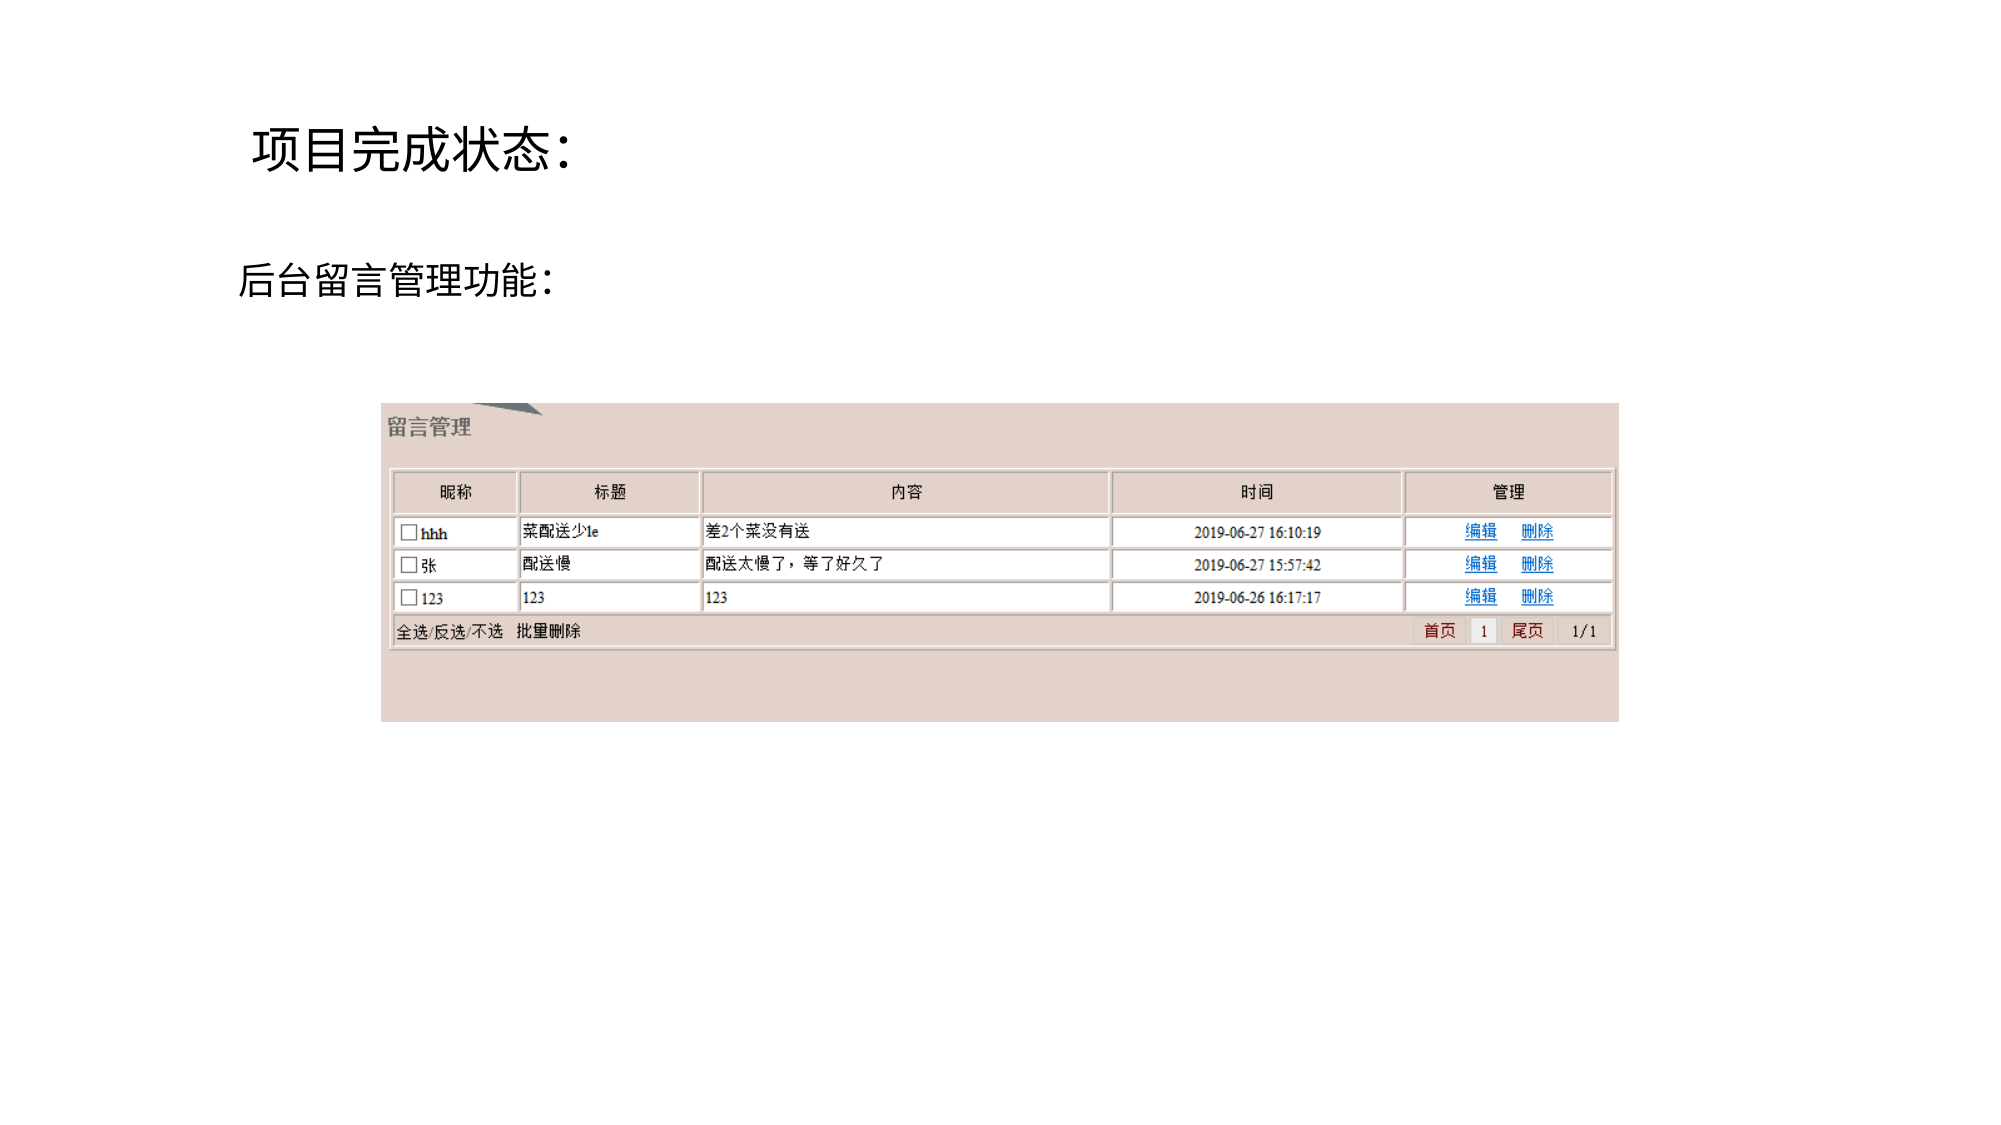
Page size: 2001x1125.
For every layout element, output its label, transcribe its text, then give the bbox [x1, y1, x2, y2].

picture [381, 403, 1619, 722]
text_box 项目完成状态： [236, 118, 952, 193]
text_box 后台留言管理功能： [223, 255, 939, 330]
